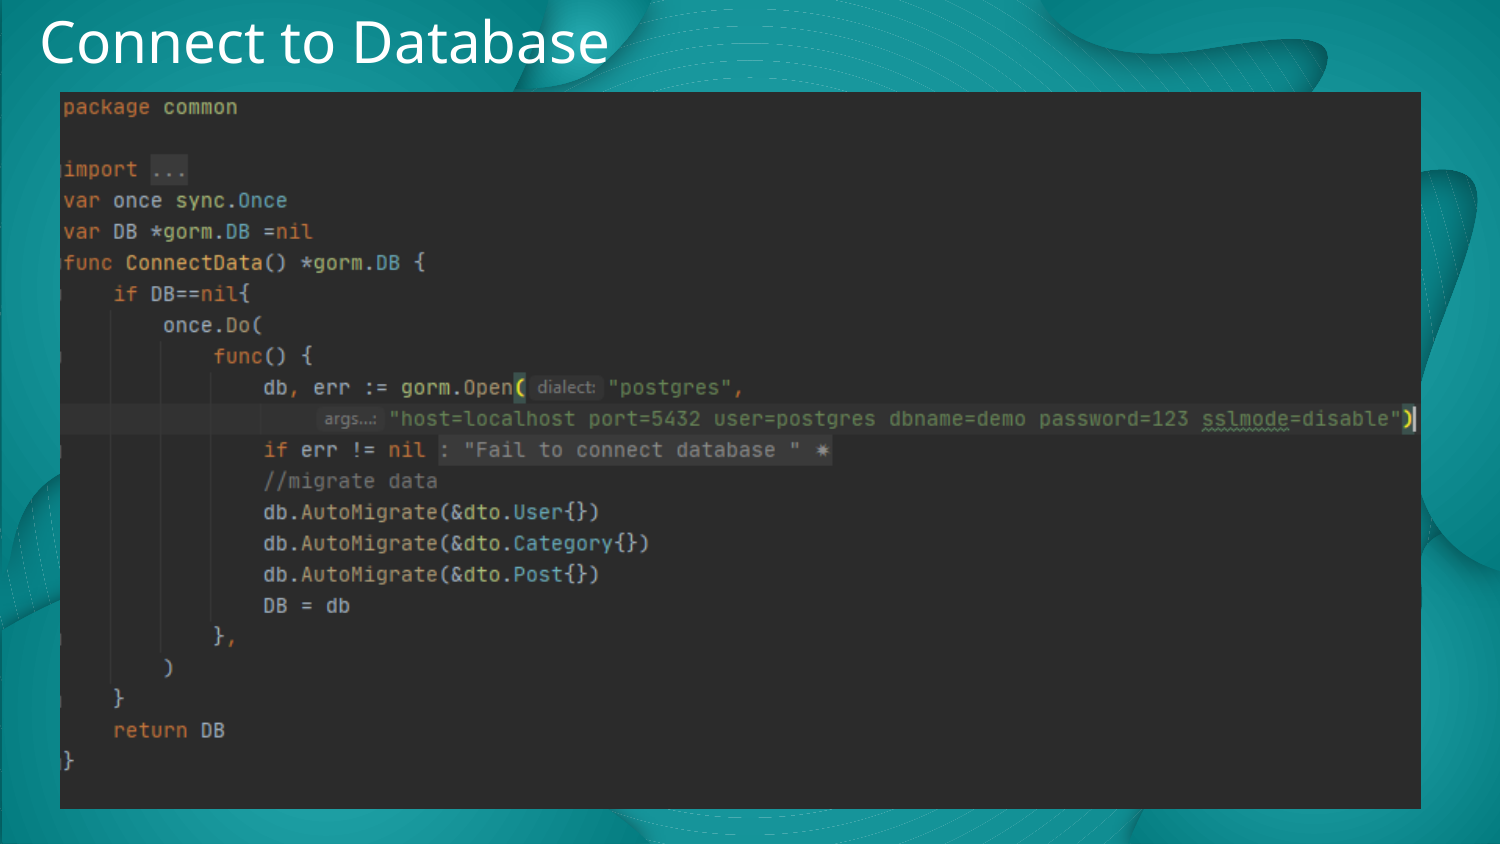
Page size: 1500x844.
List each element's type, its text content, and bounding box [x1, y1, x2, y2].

subtitle Connect to Database [0, 0, 1059, 93]
picture [60, 91, 1421, 809]
